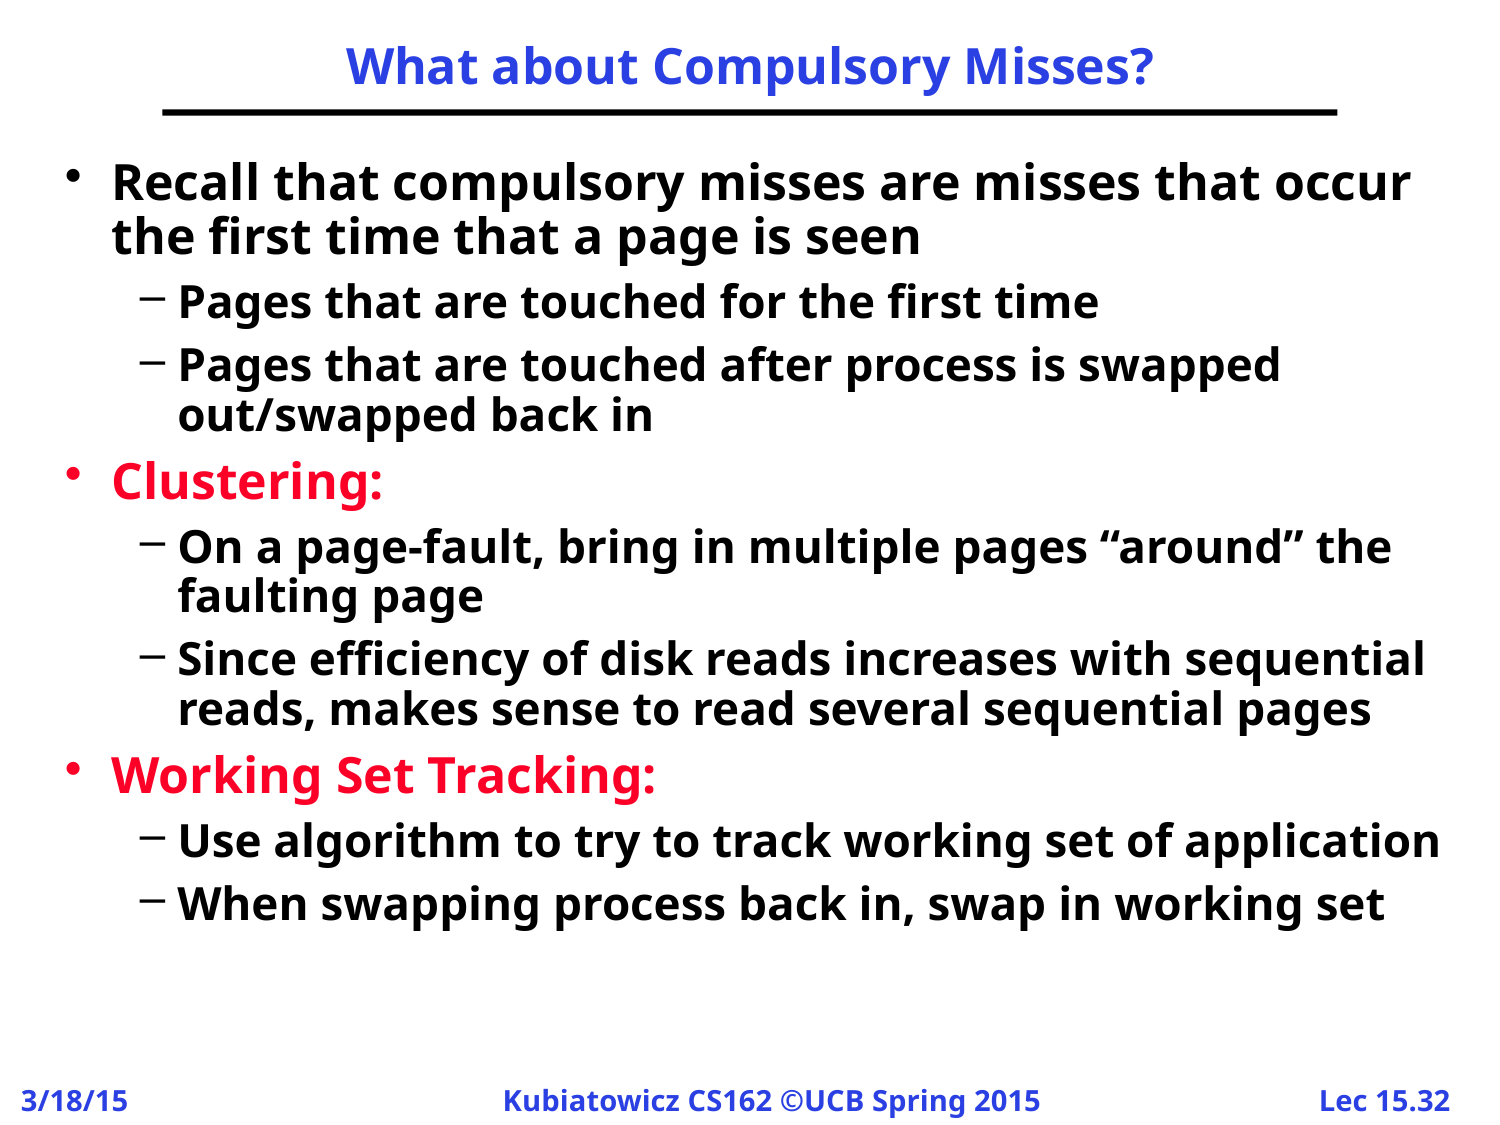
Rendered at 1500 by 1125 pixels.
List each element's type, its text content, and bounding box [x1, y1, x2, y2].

list Recall that compulsory misses are misses that occur the first time that a page is seen Pages that are touched for the first time Pages that are touched after process is swapped out/swapped back in Clustering: On a page-fault, bring in multiple pages “around” the faulting page Since efficiency of disk reads increases with sequential reads, makes sense to read several sequential pages Working Set Tracking: Use algorithm to try to track working set of application When swapping process back in, swap in working set [50, 149, 1463, 988]
title What about Compulsory Misses? [162, 24, 1338, 113]
